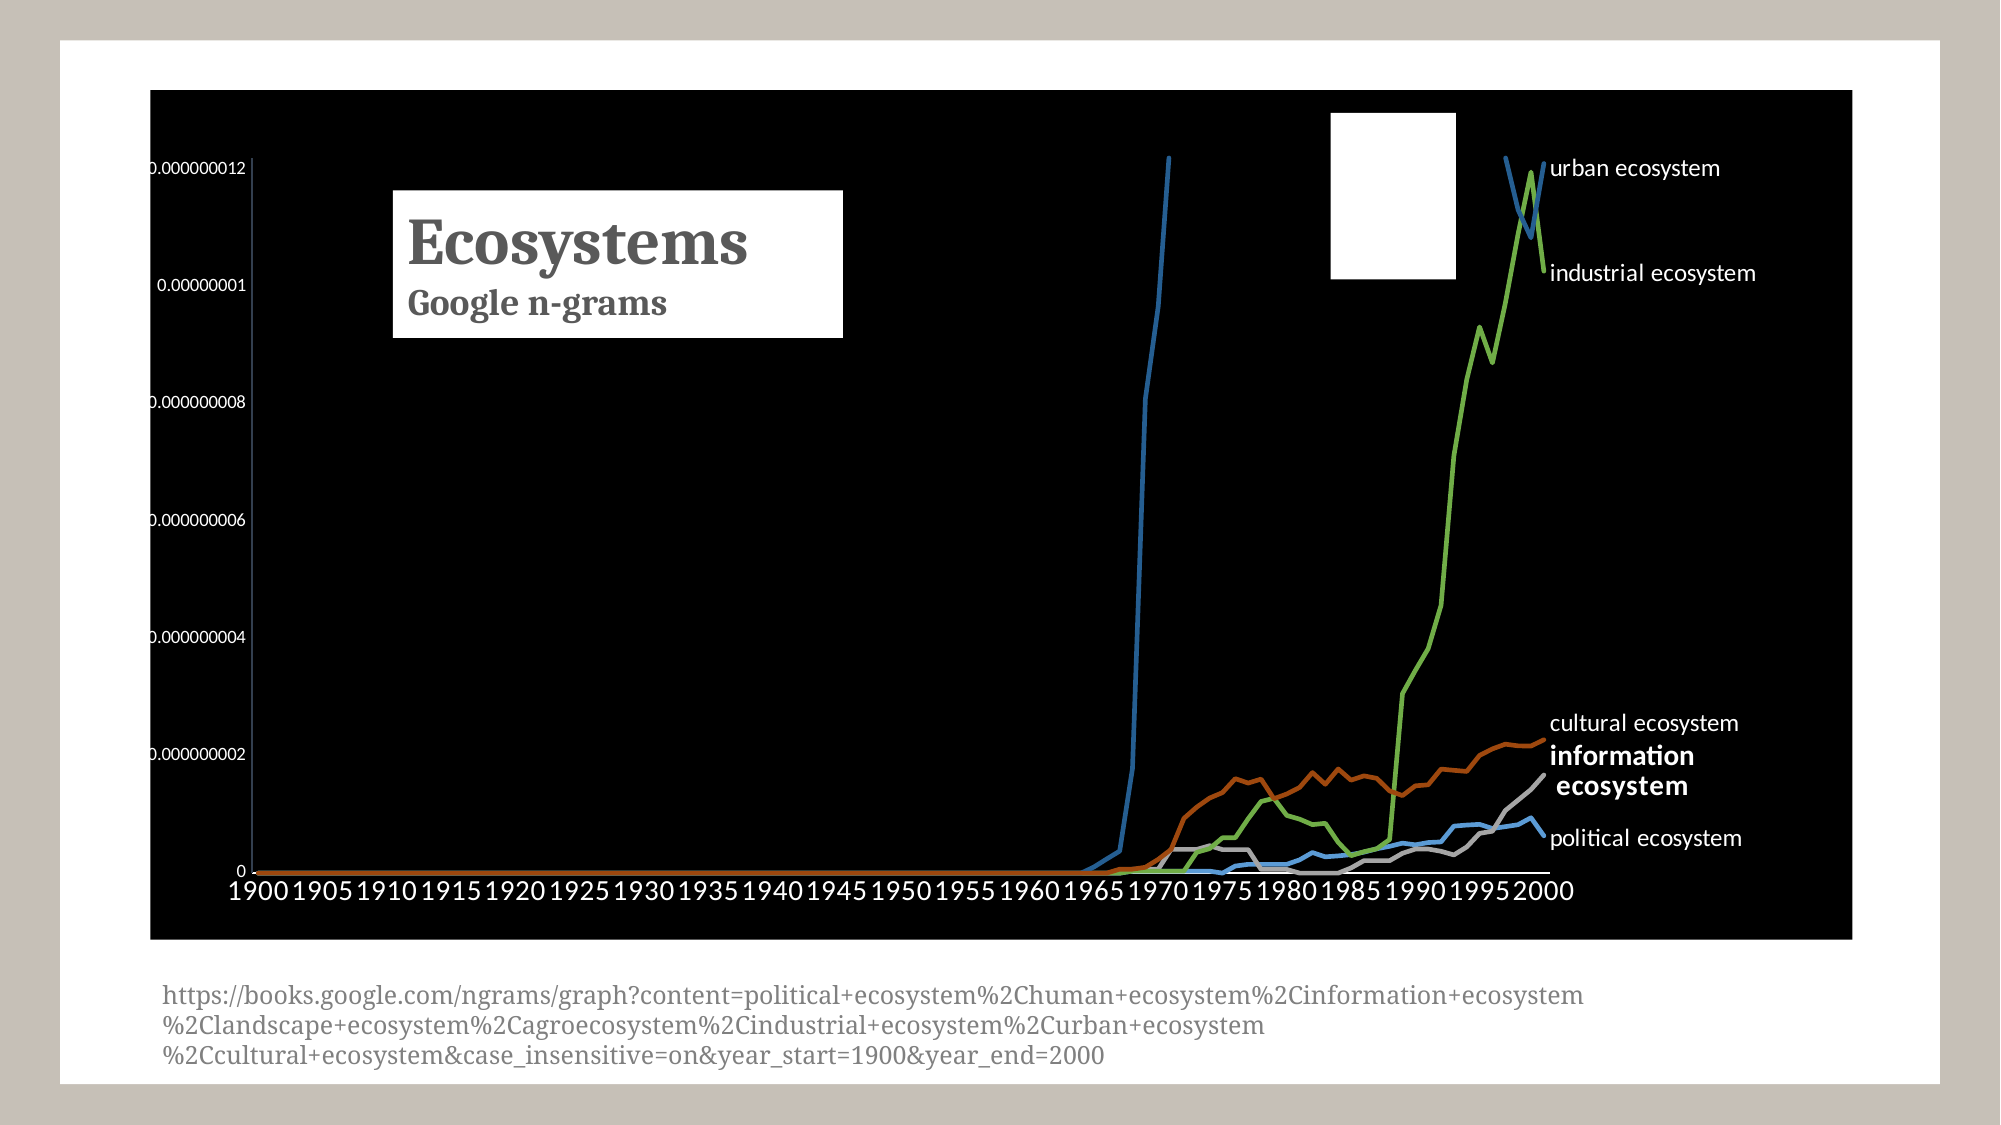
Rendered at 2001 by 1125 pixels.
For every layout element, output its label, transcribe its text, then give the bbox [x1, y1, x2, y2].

text_box https://books.google.com/ngrams/graph?content=political+ecosystem%2Chuman+ecosystem%2Cinformation+ecosystem%2Clandscape+ecosystem%2Cagroecosystem%2Cindustrial+ecosystem%2Curban+ecosystem%2Ccultural+ecosystem&case_insensitive=on&year_start=1900&year_end=2000 [147, 971, 1876, 1077]
chart [147, 89, 1853, 940]
